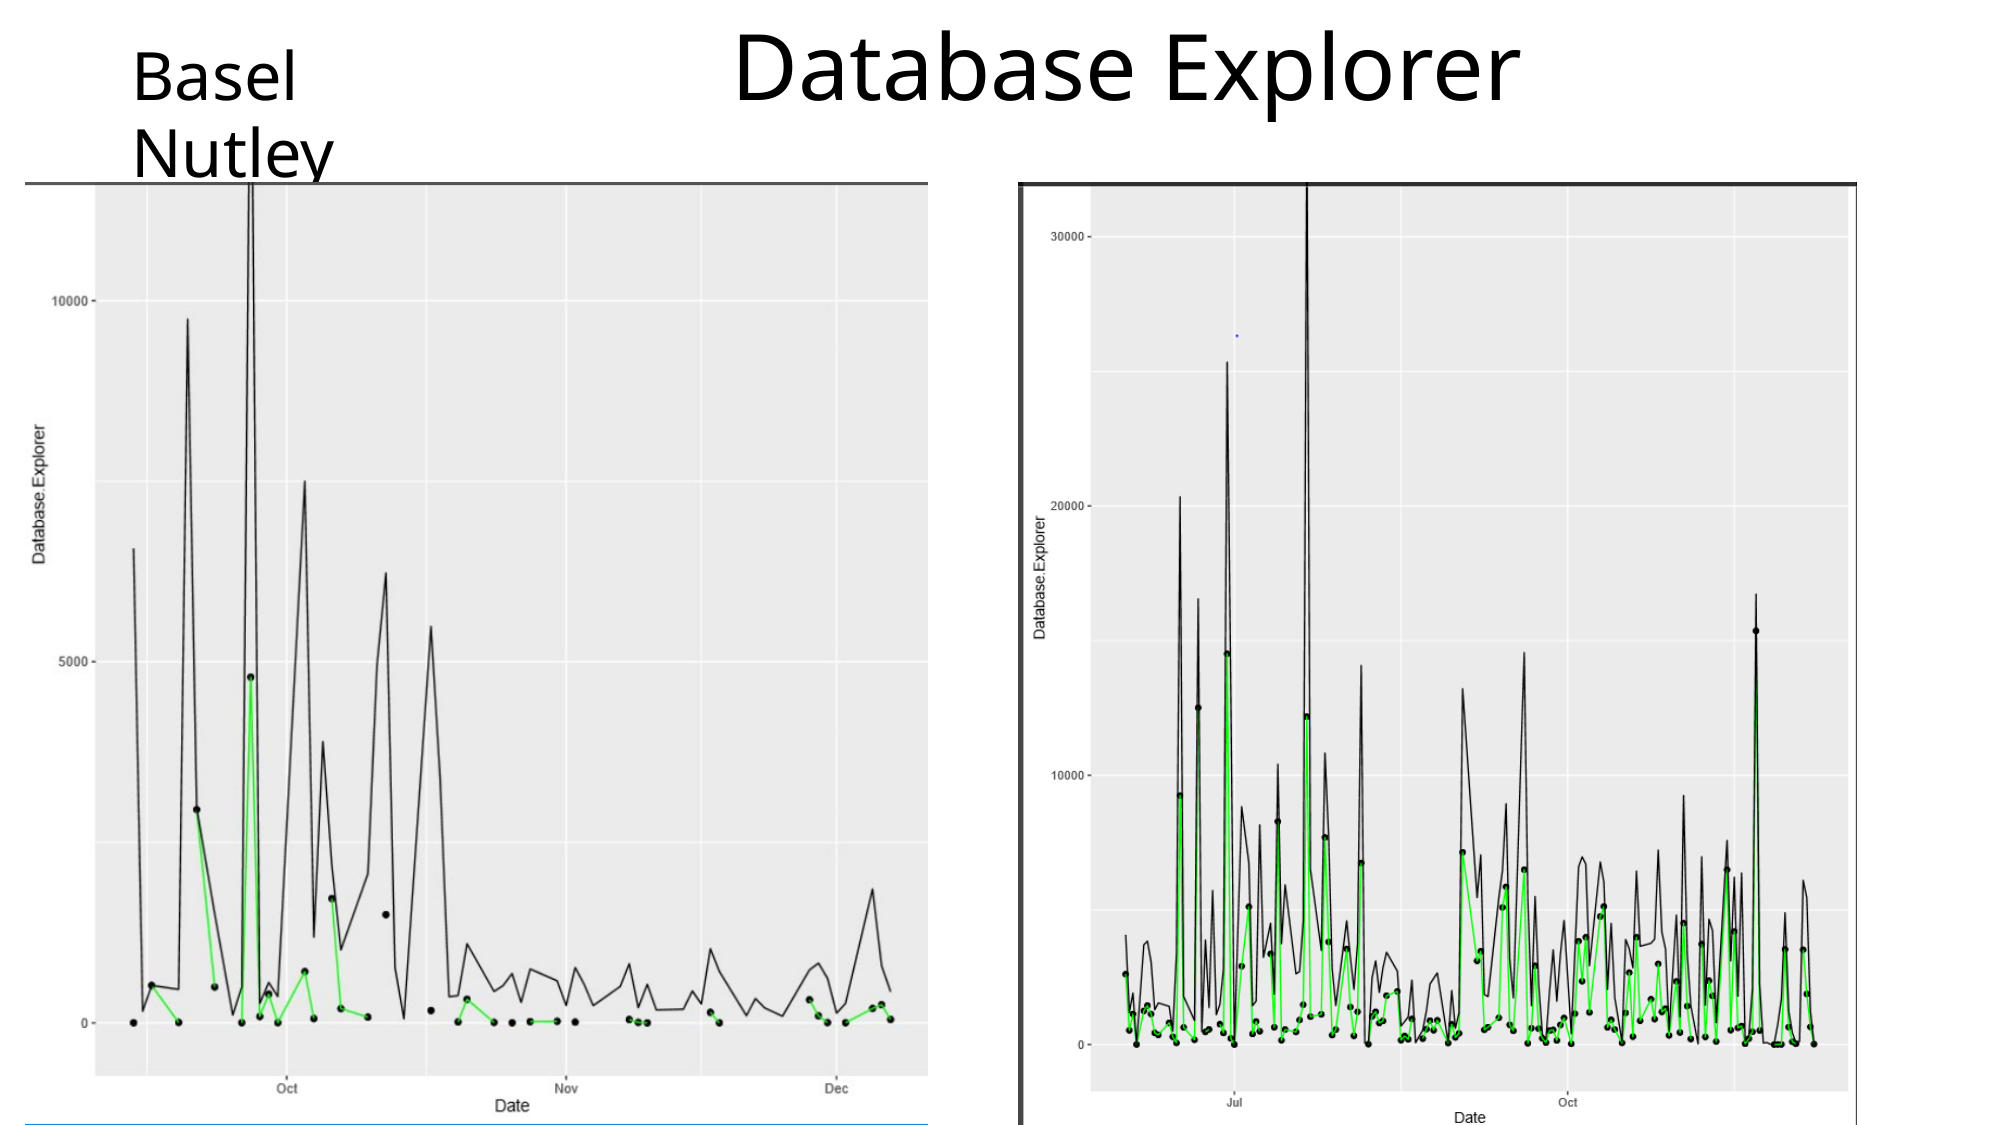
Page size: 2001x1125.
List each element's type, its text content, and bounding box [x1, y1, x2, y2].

title Basel Database Explorer Nutley [116, 31, 1842, 183]
picture [1018, 182, 1857, 1125]
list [25, 182, 928, 1125]
